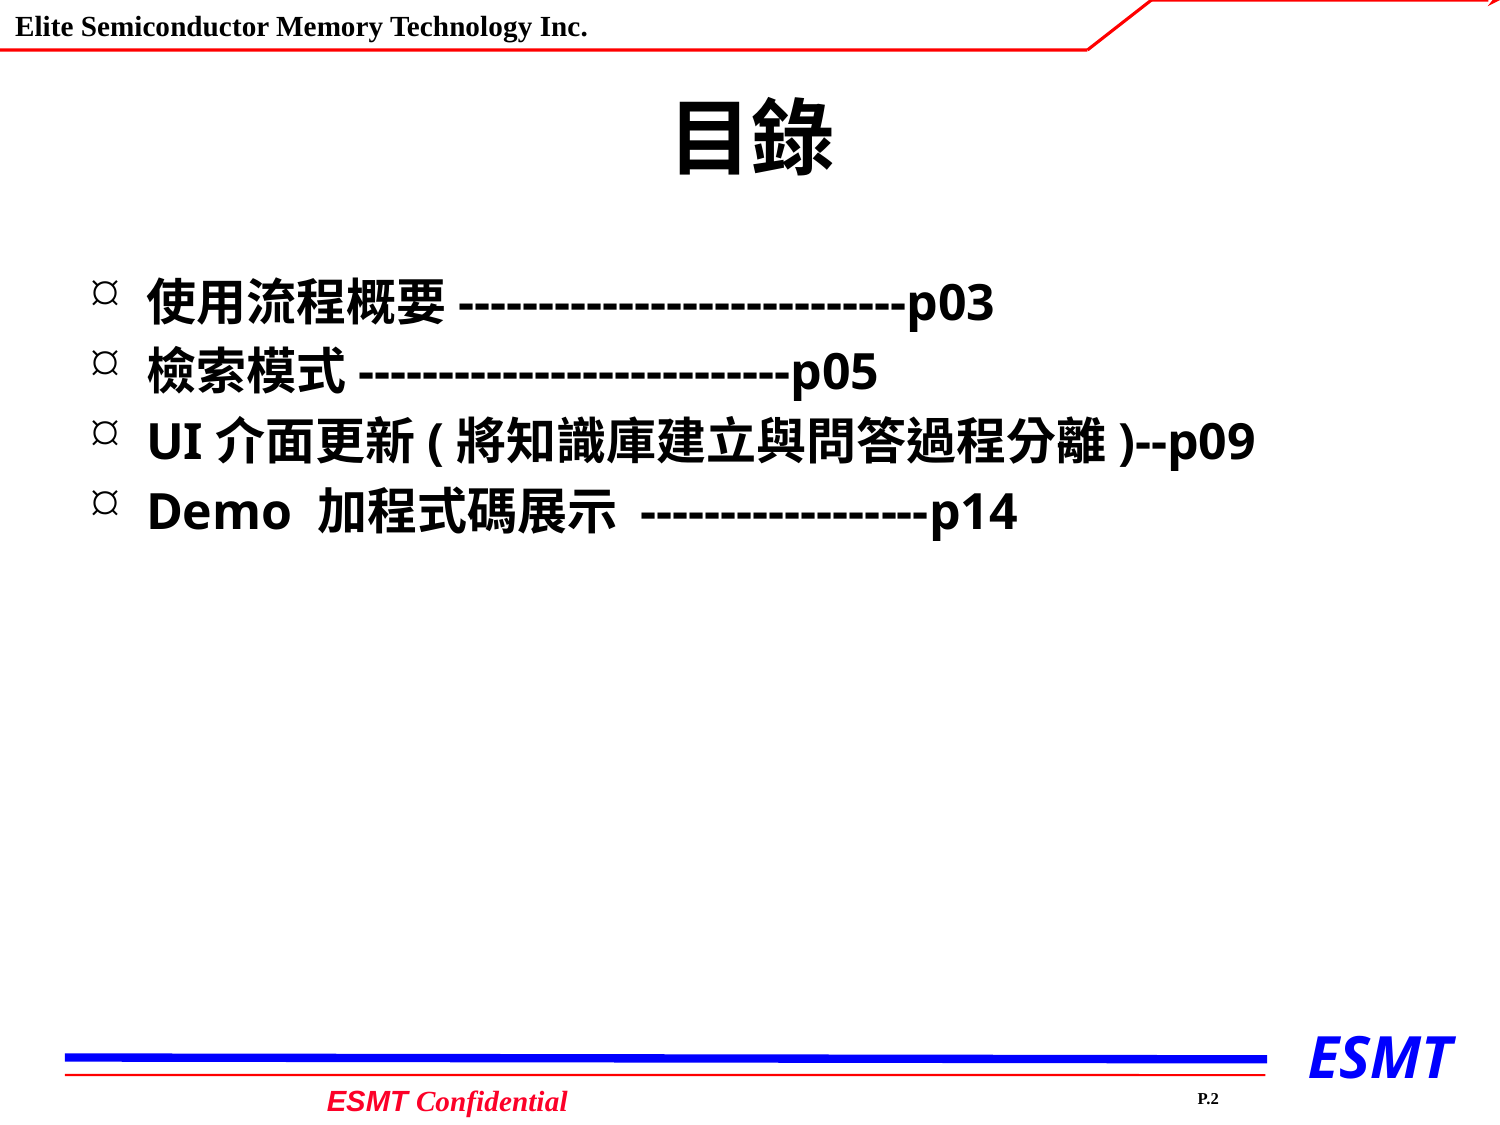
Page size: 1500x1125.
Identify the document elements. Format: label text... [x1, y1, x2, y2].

list 使用流程概要----------------------------p03 檢索模式---------------------------p05 UI介面更新(將知識庫建立與問答過程分離)--p09 Demo 加程式碼展示 ------------------p14 [75, 262, 1341, 1005]
title 目錄 [76, 78, 1427, 266]
